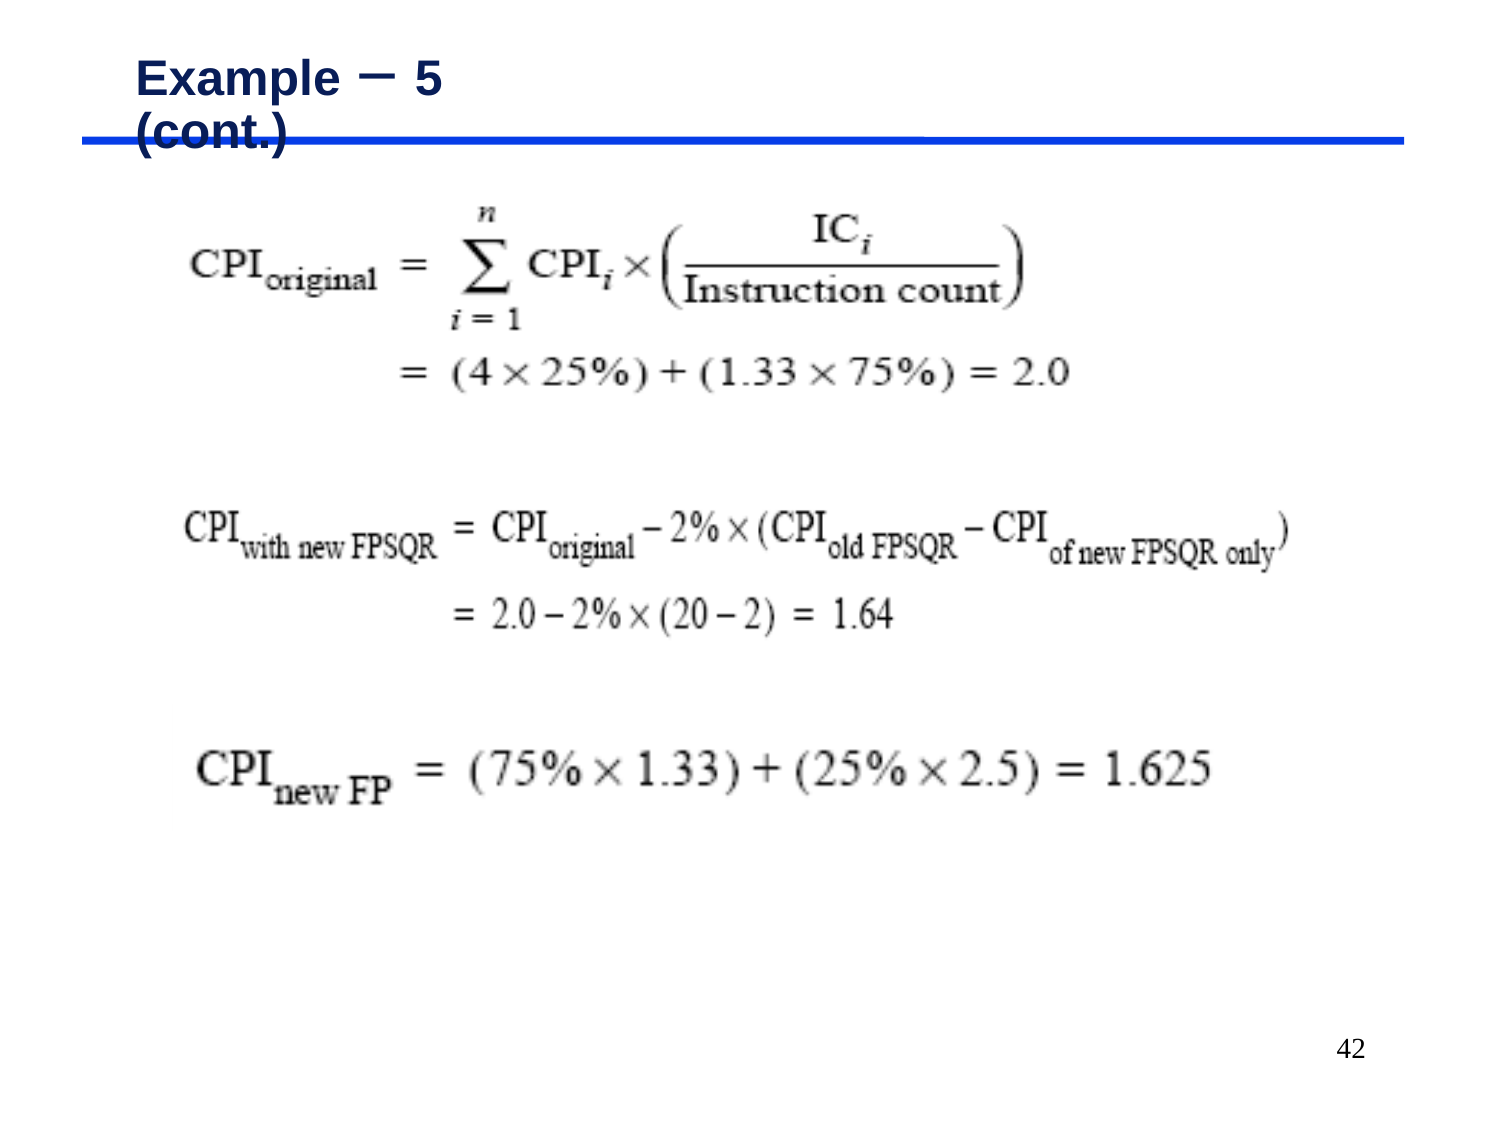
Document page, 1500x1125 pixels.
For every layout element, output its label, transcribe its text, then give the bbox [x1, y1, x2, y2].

slide_number 42 [1030, 1021, 1382, 1100]
title Example－5 (cont.) [125, 50, 597, 111]
picture [170, 703, 1259, 831]
picture [170, 467, 1306, 658]
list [159, 180, 1081, 419]
